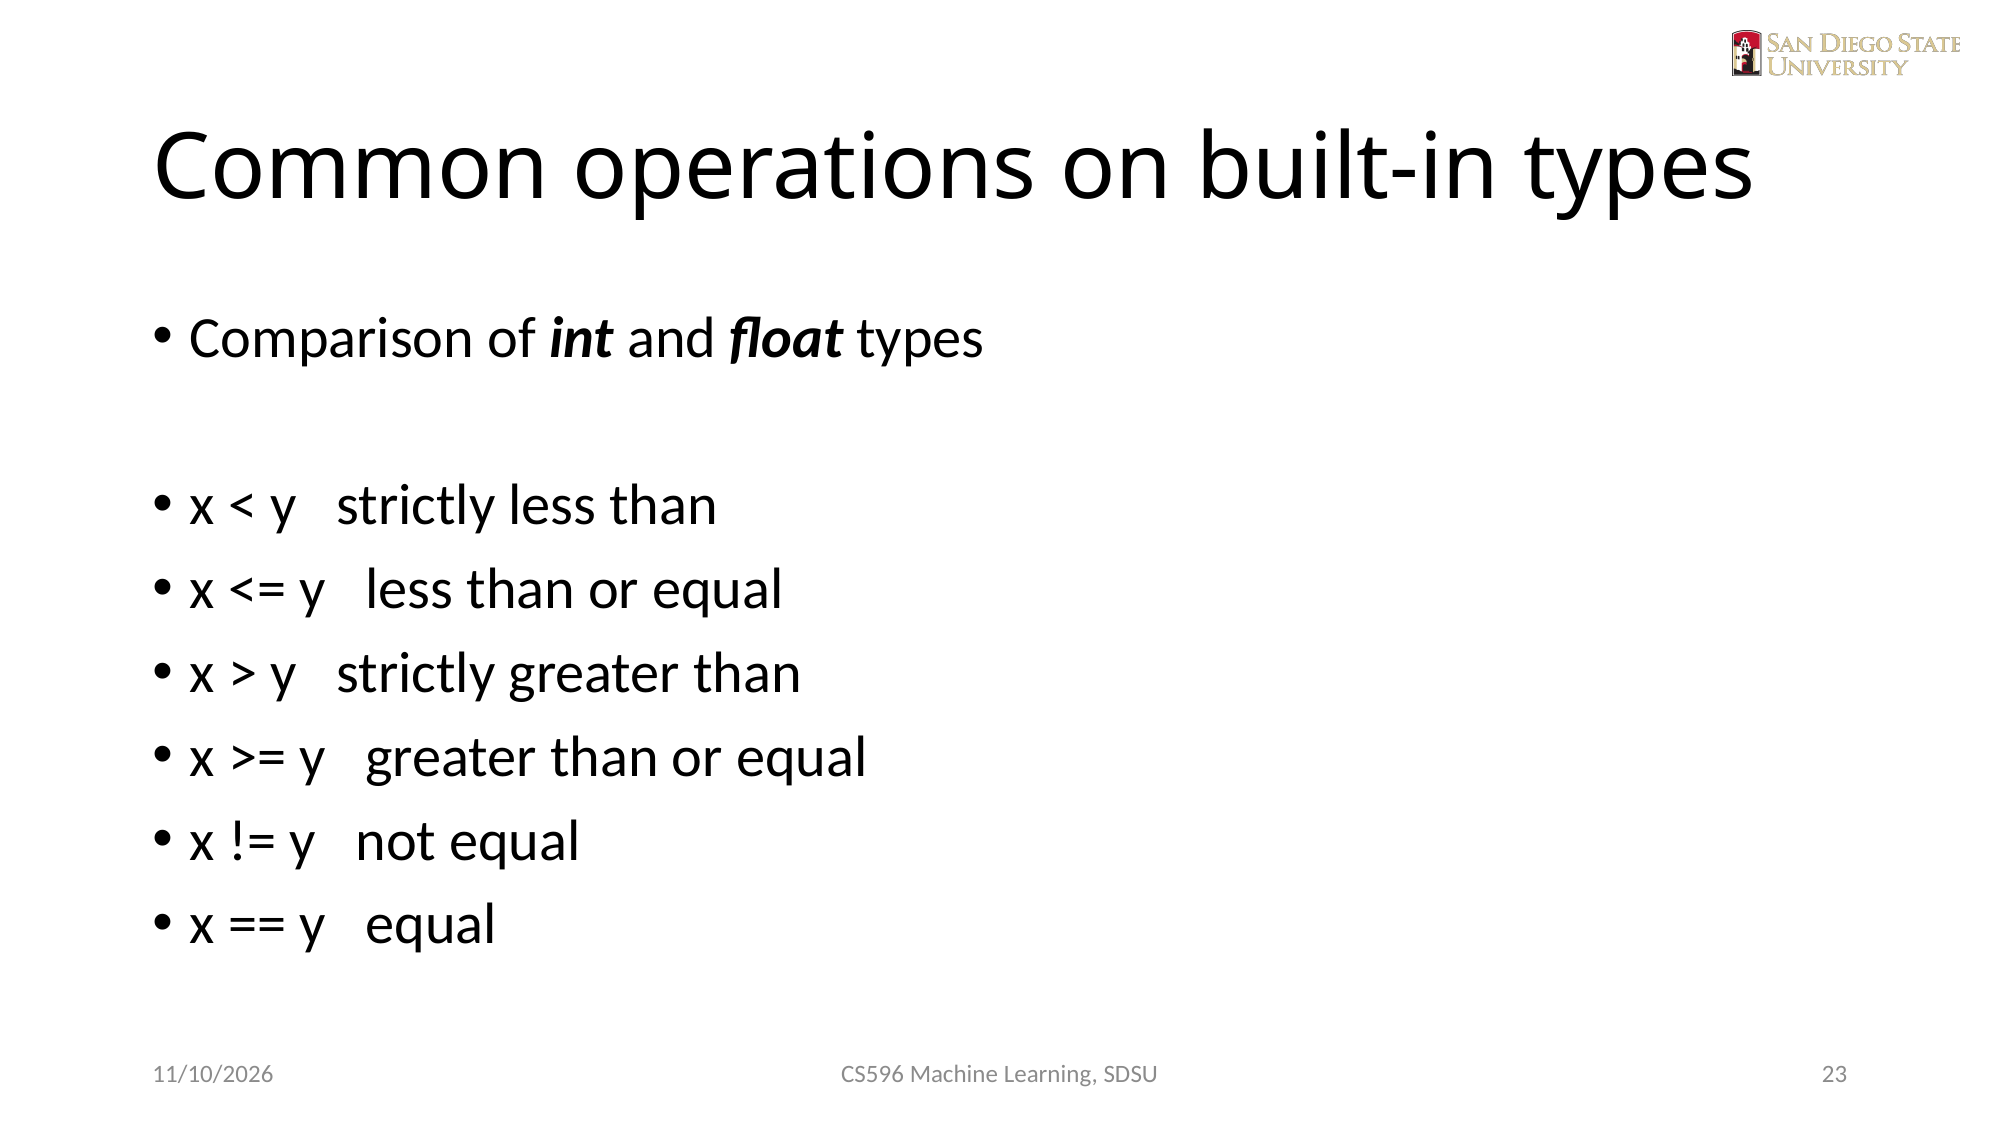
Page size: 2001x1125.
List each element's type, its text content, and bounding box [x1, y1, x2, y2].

list Comparison of int and float types x < y strictly less than x <= y less than or equal x > y strictly greater than x >= y greater than or equal x != y not equal x == y equal [137, 299, 1863, 1014]
title Common operations on built-in types [137, 59, 1863, 278]
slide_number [137, 1042, 588, 1103]
picture [1732, 30, 1960, 76]
footer CS596 Machine Learning, SDSU [662, 1042, 1338, 1103]
slide_number 23 [1412, 1042, 1863, 1103]
